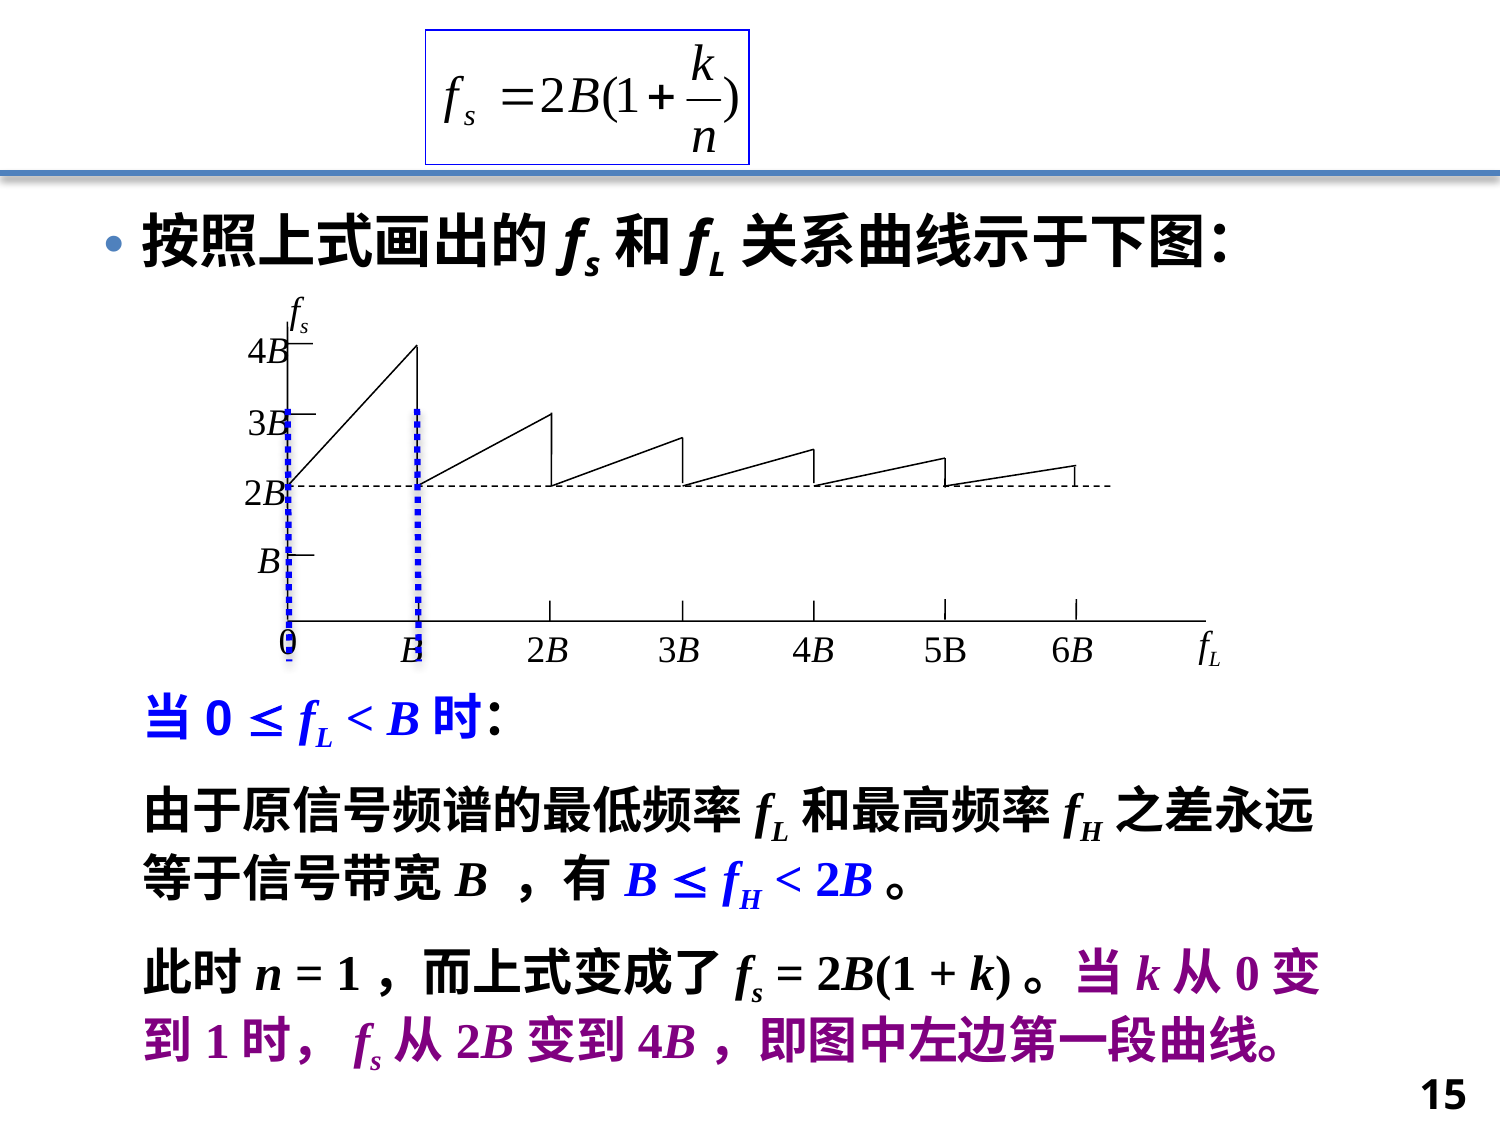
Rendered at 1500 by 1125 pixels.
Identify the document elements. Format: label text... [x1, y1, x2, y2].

slide_number 15 [1379, 1075, 1483, 1118]
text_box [425, 30, 749, 165]
table_header 量化值序号 [283, 415, 293, 668]
list 按照上式画出的fs和fL关系曲线示于下图： [88, 196, 1412, 1024]
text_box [228, 278, 1263, 672]
table_header 量化值序号 [412, 415, 422, 668]
text_box 当0  fL < B时： 由于原信号频谱的最低频率fL和最高频率fH之差永远等于信号带宽B ，有B  fH < 2B。 此时n = 1，而上式变成了fs = 2B(1 + k)。当k从0变到1时，fs从2B变到4B，即图中左边第一段曲线。 [128, 677, 1369, 1084]
